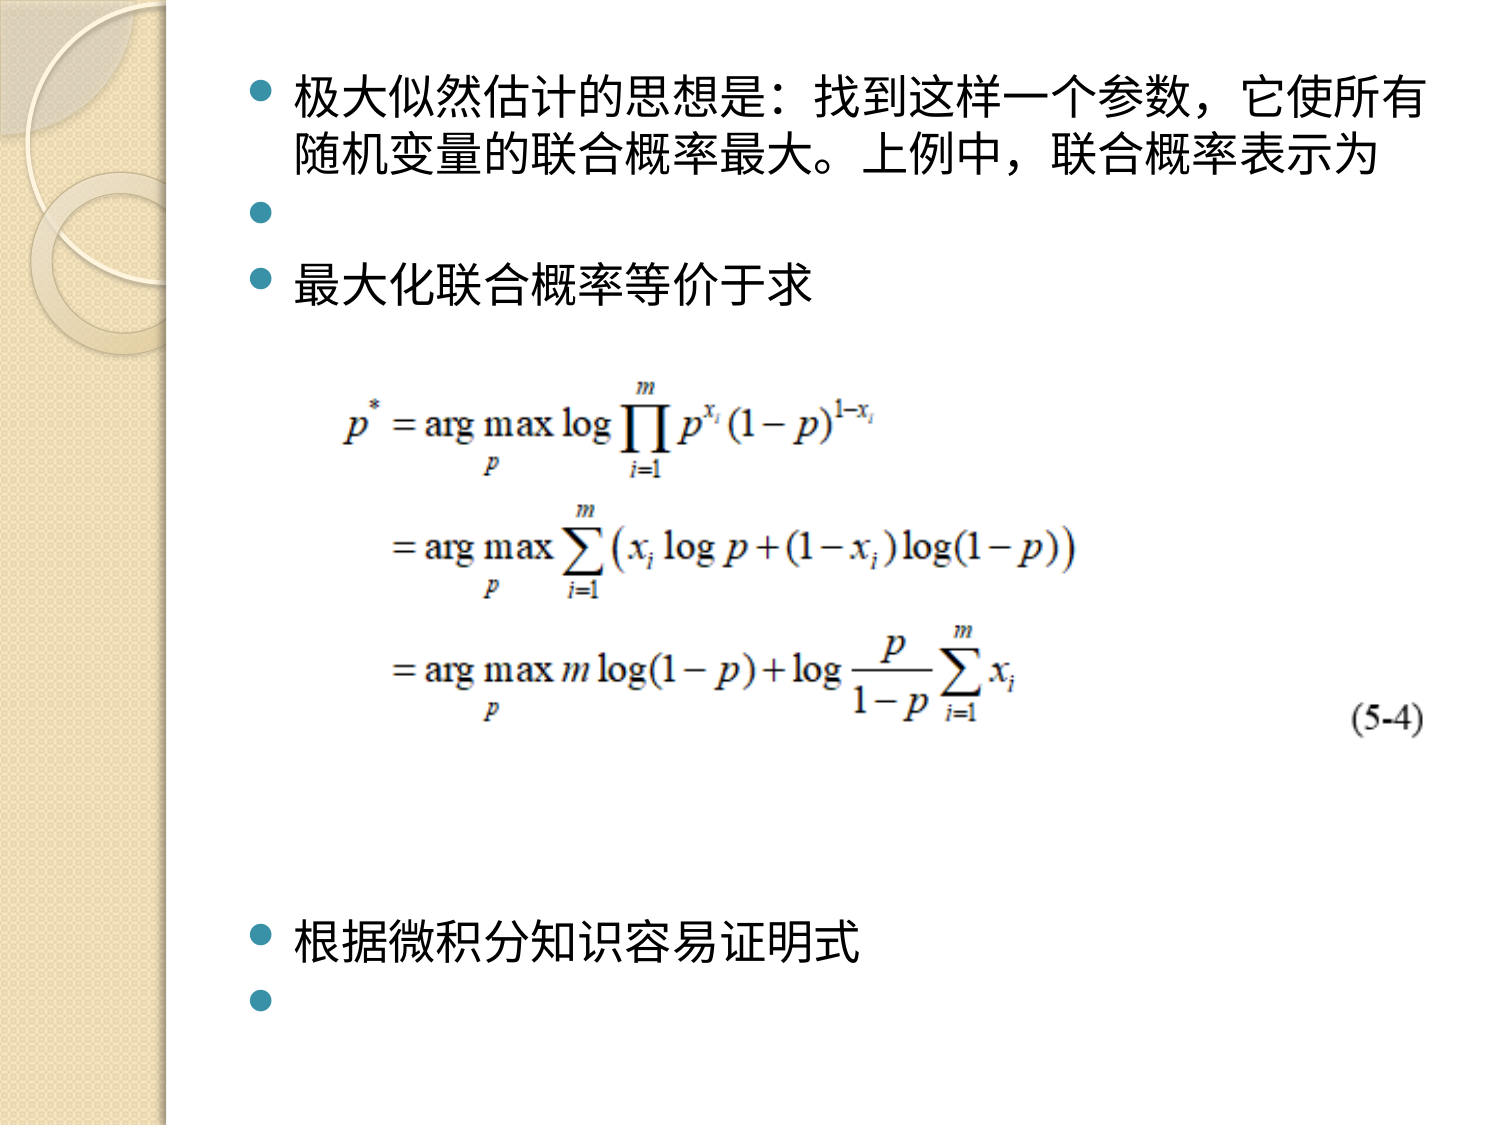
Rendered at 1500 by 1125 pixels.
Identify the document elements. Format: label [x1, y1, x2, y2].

picture [321, 370, 1427, 755]
